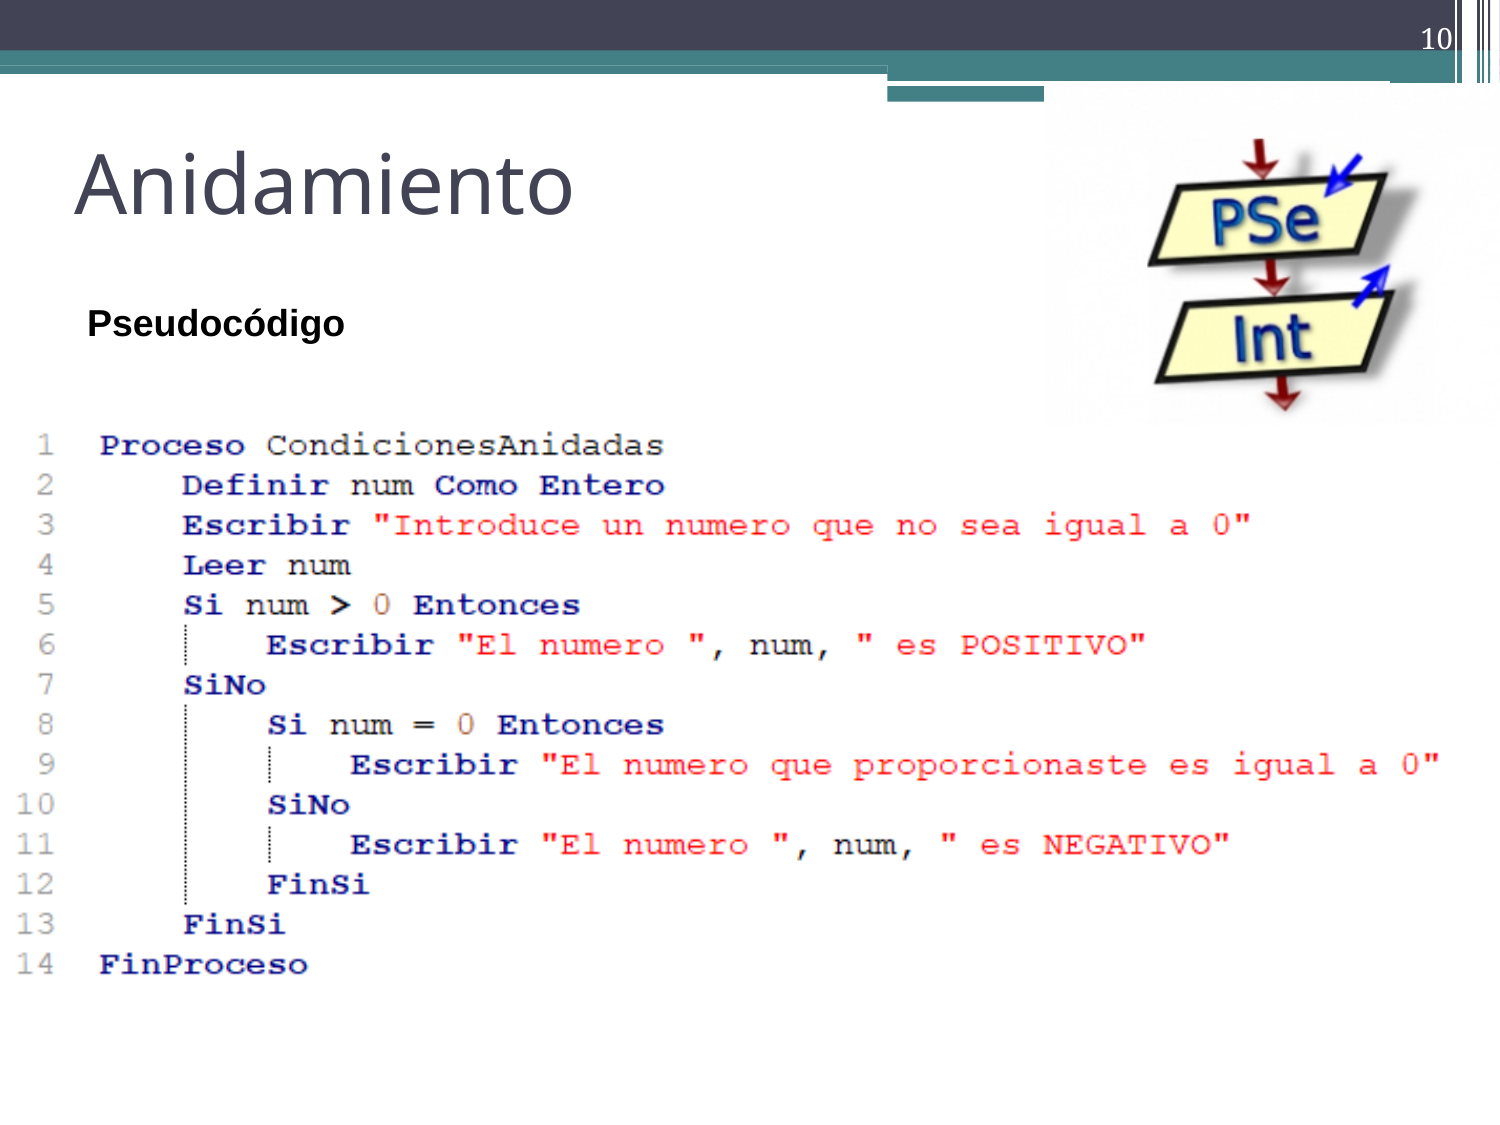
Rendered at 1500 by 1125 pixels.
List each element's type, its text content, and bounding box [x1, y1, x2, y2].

title Anidamiento [72, 130, 1038, 215]
picture [15, 83, 1500, 987]
text_box Pseudocódigo [72, 291, 471, 351]
text_box 10 [1418, 20, 1453, 54]
